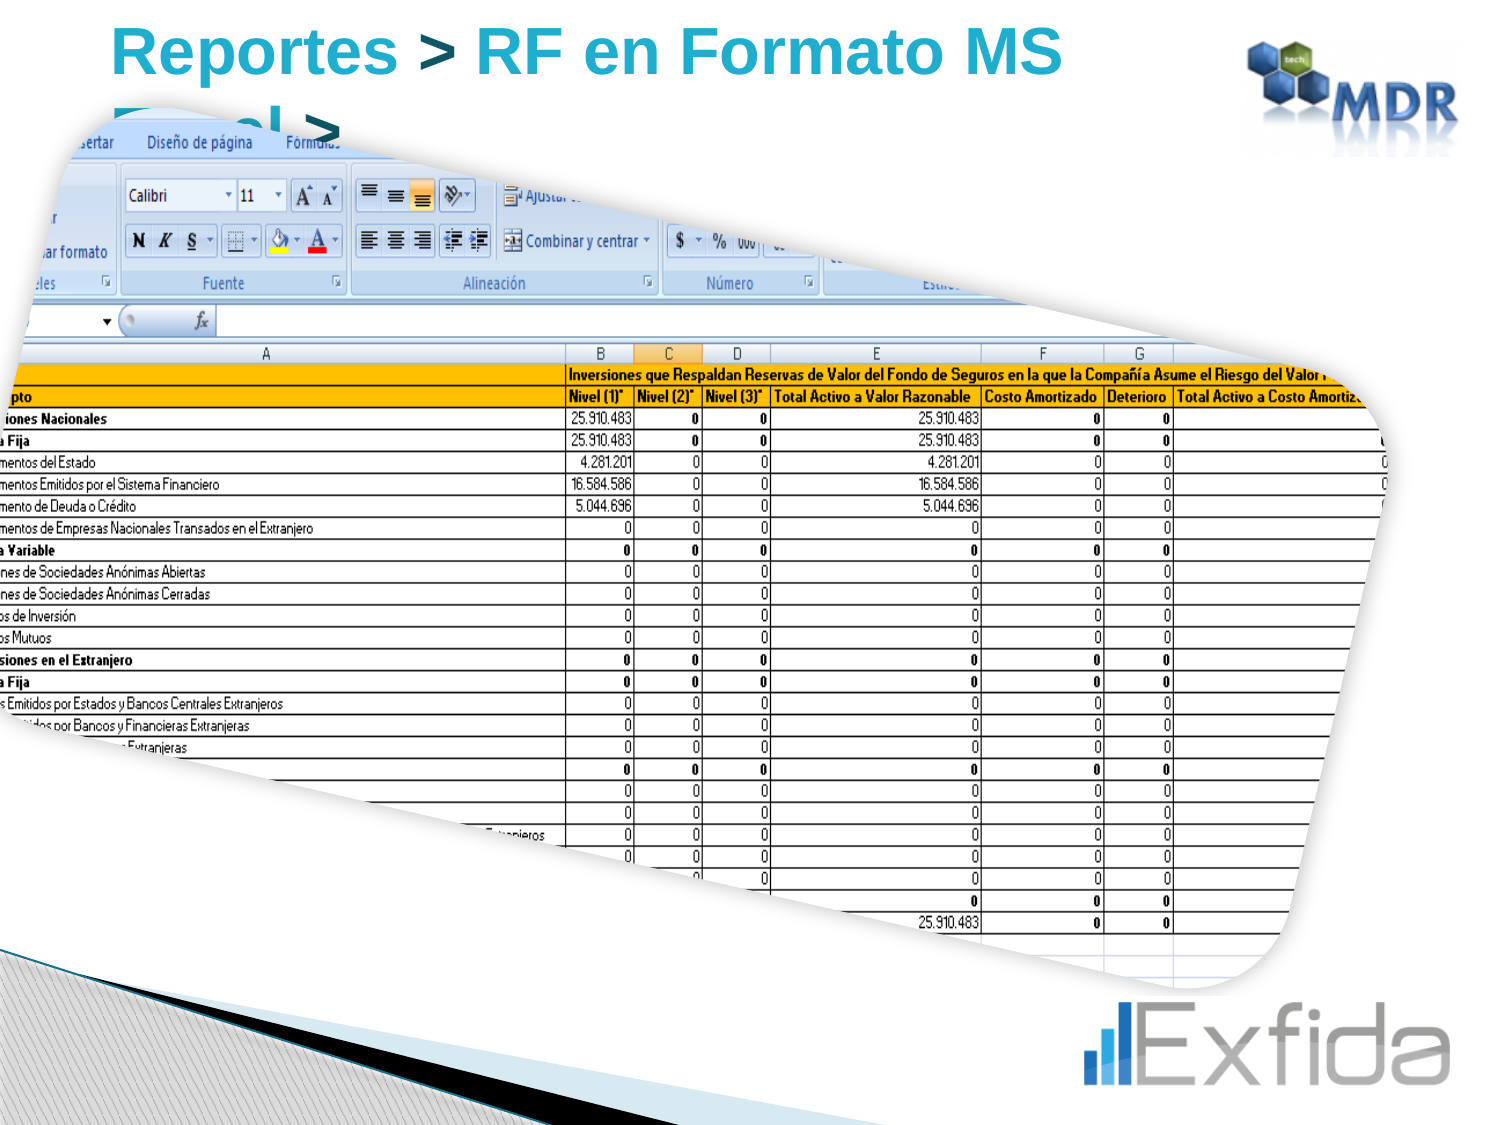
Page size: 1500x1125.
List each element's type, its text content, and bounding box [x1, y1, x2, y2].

picture [1241, 39, 1462, 158]
list Reportes > RF en Formato MS Excel > [82, 0, 1350, 188]
picture [0, 107, 1388, 989]
picture [1077, 995, 1454, 1091]
